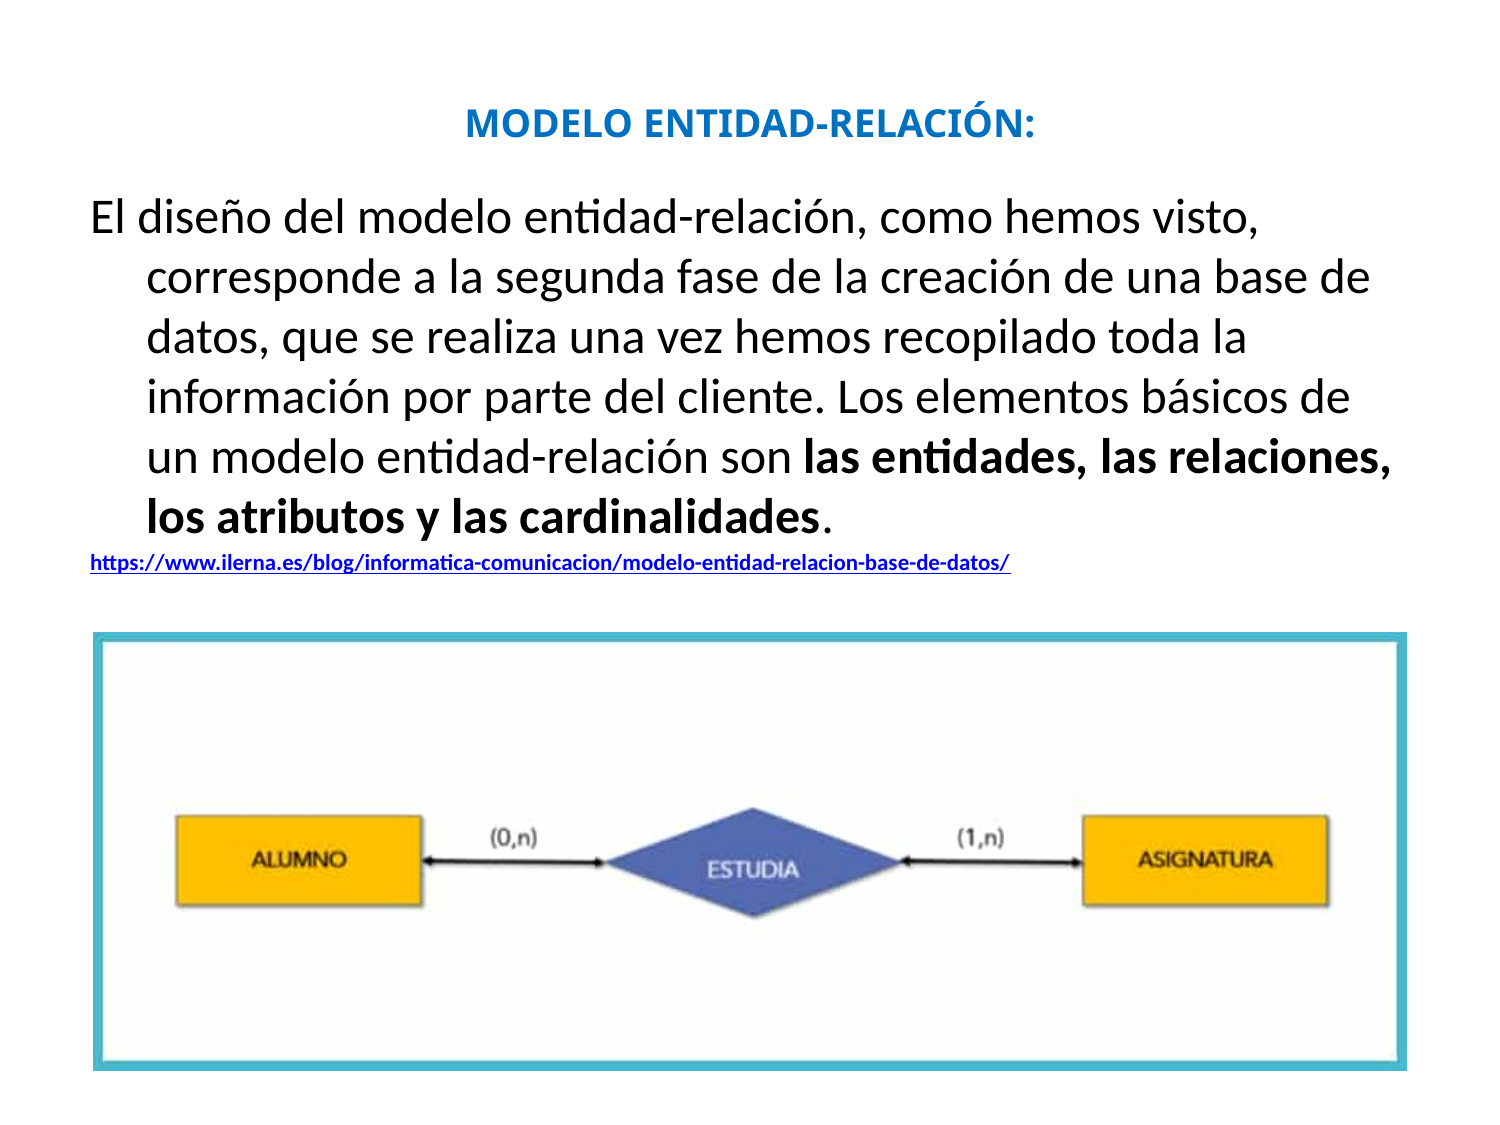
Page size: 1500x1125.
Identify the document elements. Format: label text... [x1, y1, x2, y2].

list El diseño del modelo entidad-relación, como hemos visto, corresponde a la segunda fase de la creación de una base de datos, que se realiza una vez hemos recopilado toda la información por parte del cliente. Los elementos básicos de un modelo entidad-relación son las entidades, las relaciones, los atributos y las cardinalidades. https://www.ilerna.es/blog/informatica-comunicacion/modelo-entidad-relacion-base-de-datos/ [75, 175, 1425, 1005]
picture [93, 632, 1407, 1071]
title MODELO ENTIDAD-RELACIÓN: [75, 45, 1425, 175]
